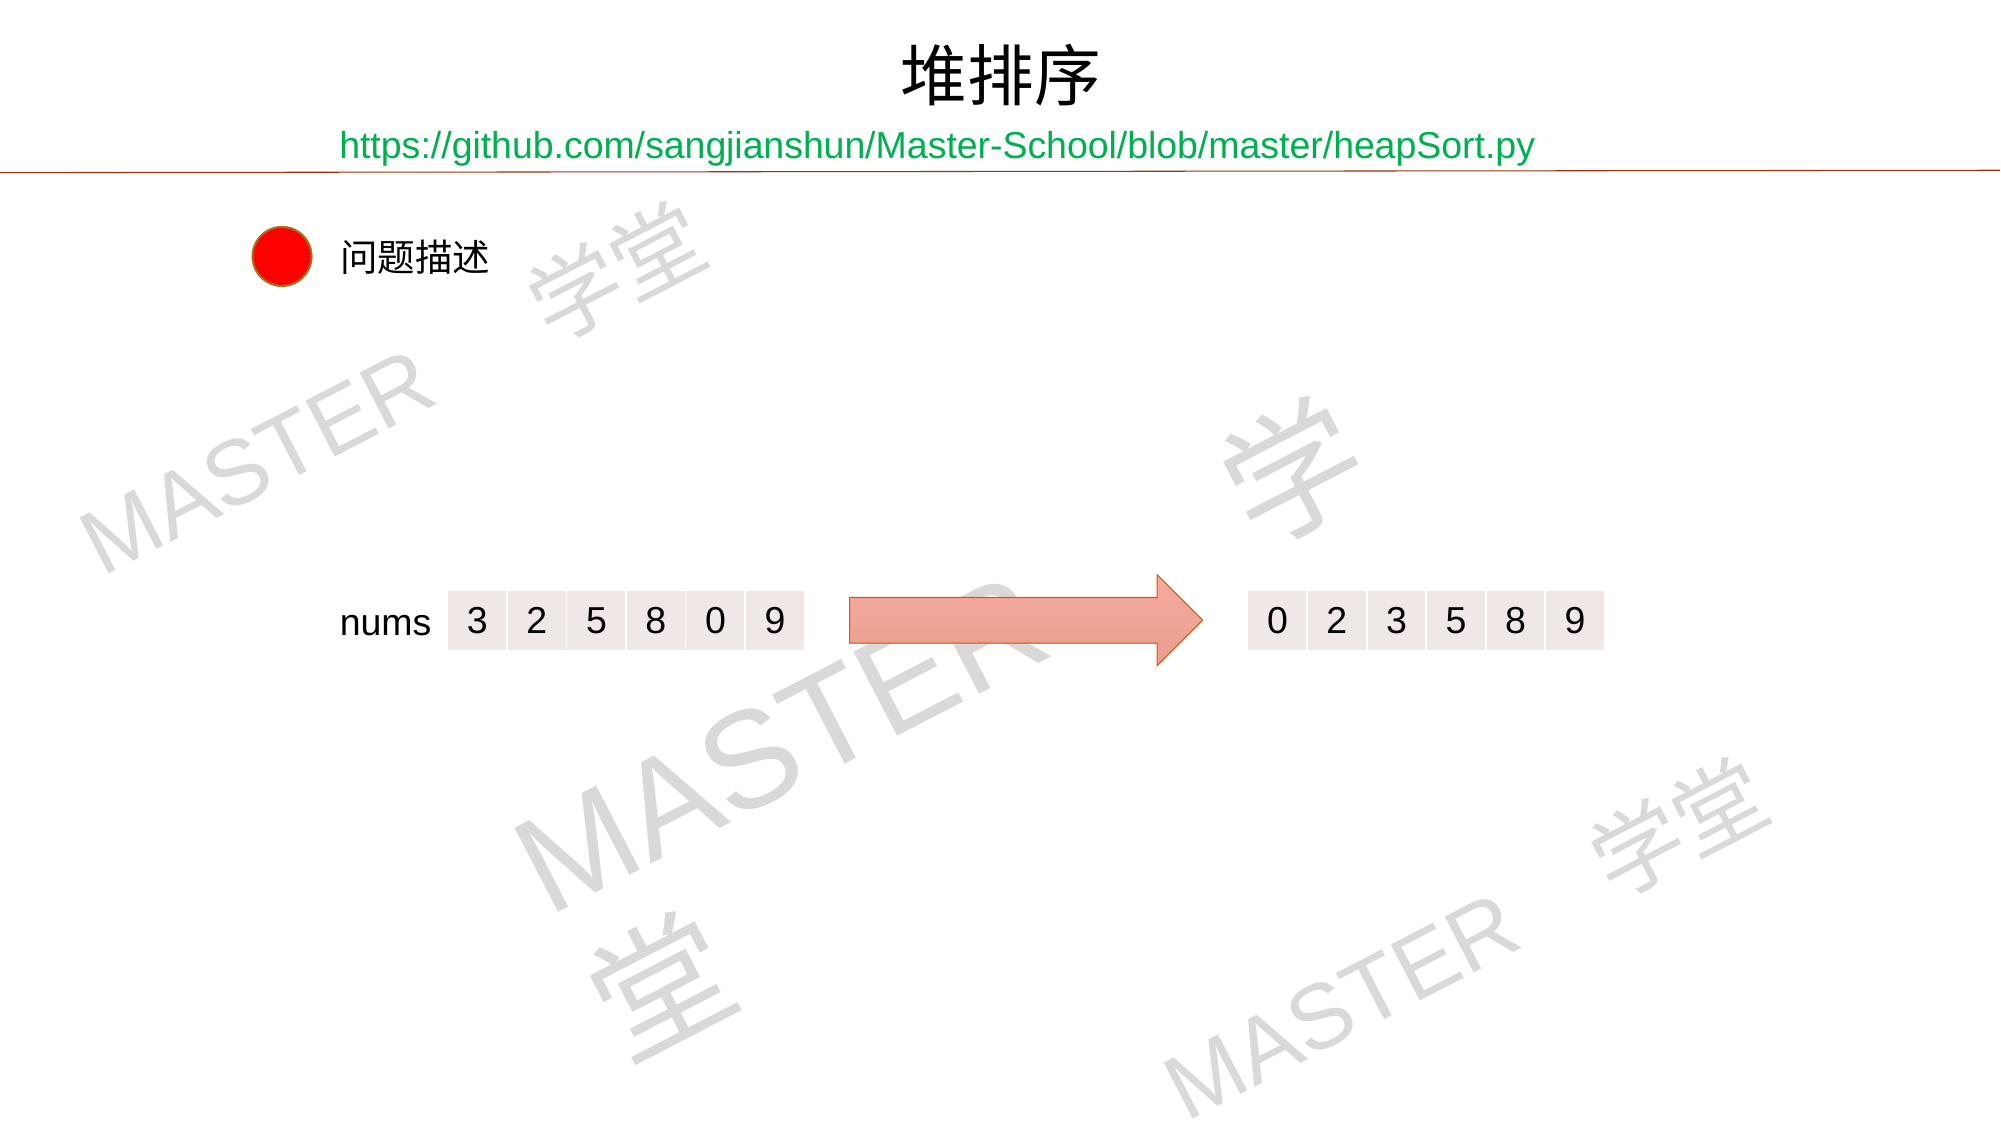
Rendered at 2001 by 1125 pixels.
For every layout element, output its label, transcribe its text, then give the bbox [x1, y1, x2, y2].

text_box https://github.com/sangjianshun/Master-School/blob/master/heapSort.py [324, 114, 1873, 174]
text_box 问题描述 [325, 226, 506, 286]
text_box [849, 573, 1204, 668]
table_header 9 [1546, 591, 1604, 650]
table_header 5 [567, 591, 625, 650]
table_header 0 [1248, 591, 1306, 650]
text_box 堆排序 [0, 26, 2000, 122]
table_header 8 [627, 591, 685, 650]
table_header 9 [746, 591, 804, 650]
table_header 3 [448, 591, 506, 650]
table_header 0 [686, 591, 744, 650]
table_header 2 [1308, 591, 1366, 650]
table_header 5 [1427, 591, 1485, 650]
text_box nums [325, 590, 447, 650]
table_header 2 [508, 591, 566, 650]
table_header 8 [1487, 591, 1544, 650]
text_box [251, 225, 313, 287]
table_header 3 [1368, 591, 1425, 650]
